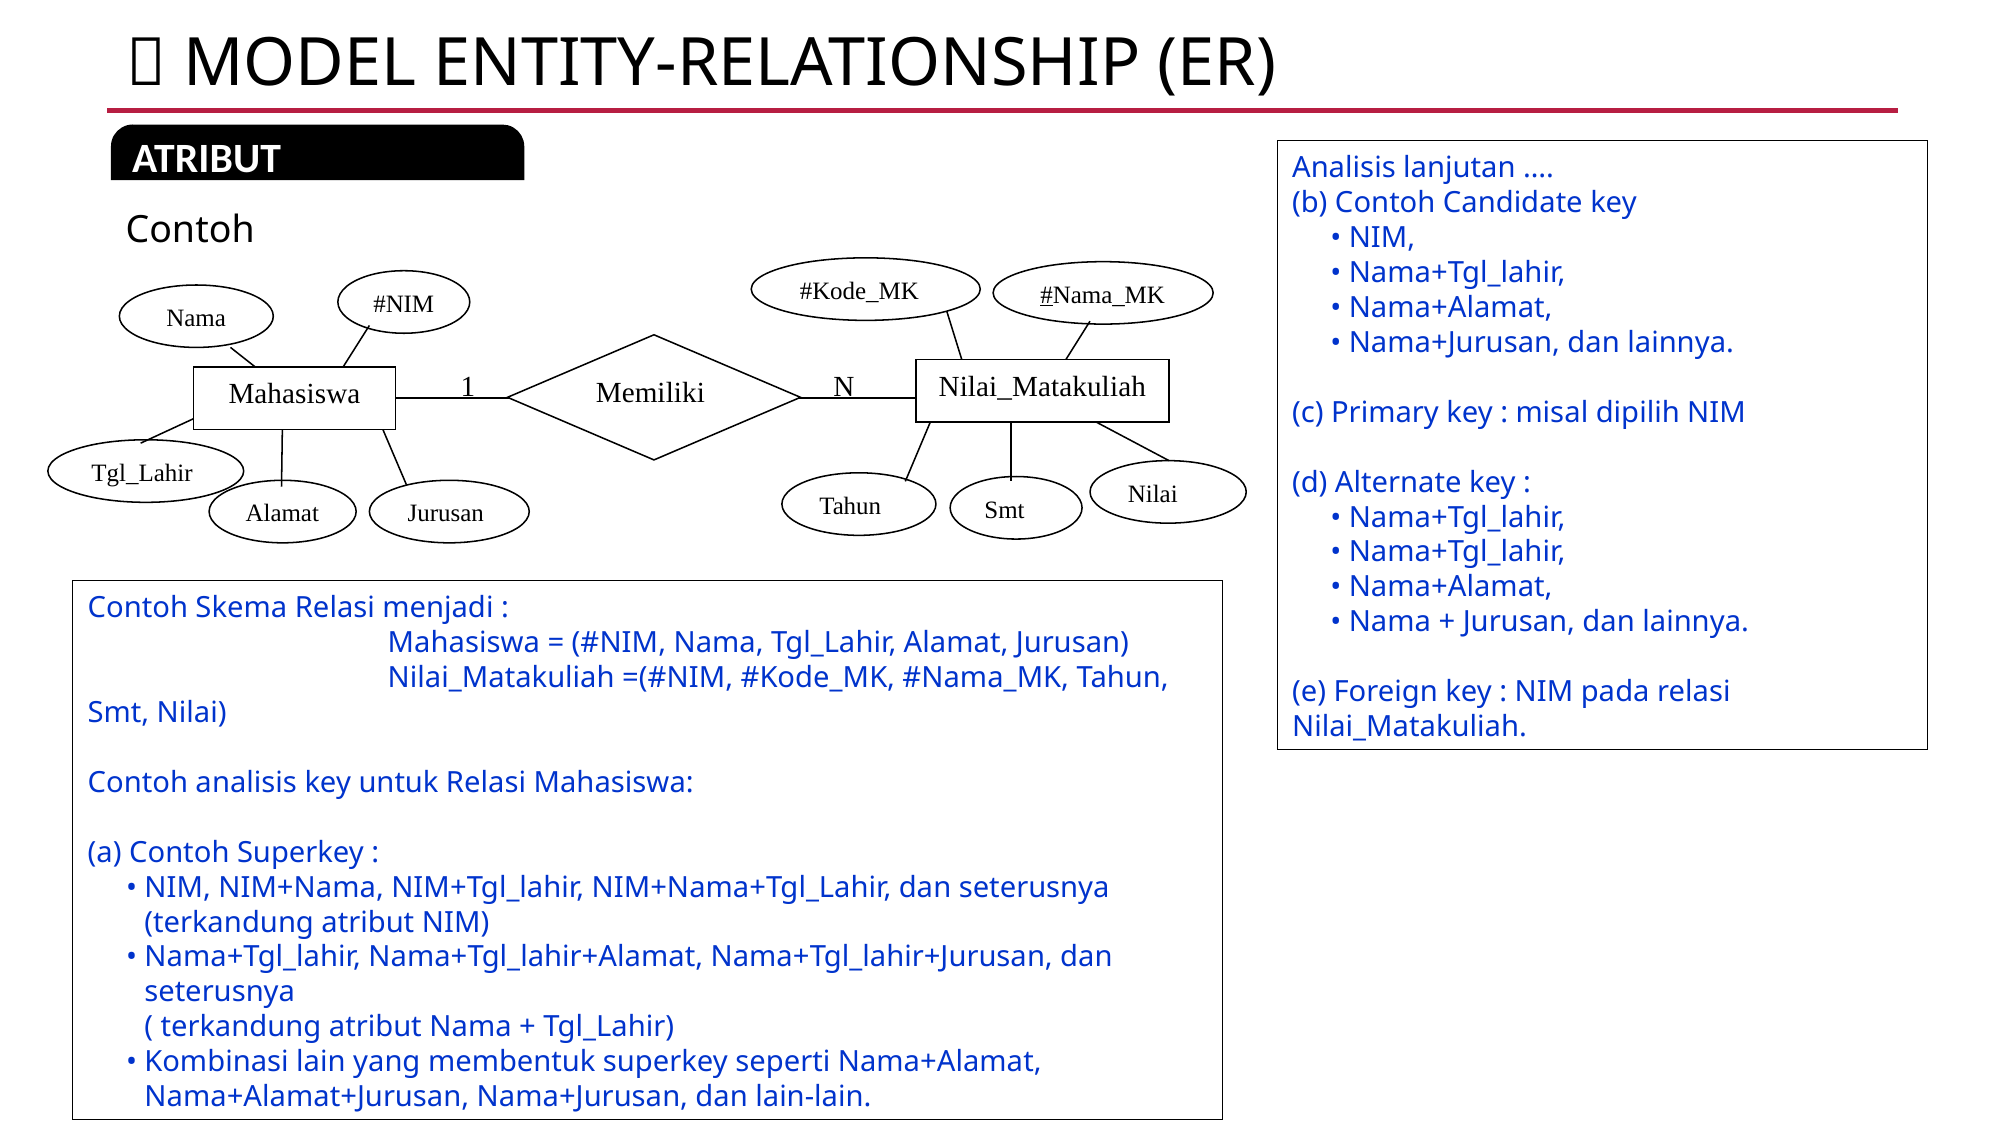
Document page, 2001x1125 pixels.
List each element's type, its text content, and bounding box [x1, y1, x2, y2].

text_box  MODEl ENTITY-RELATIONSHIP (ER) [110, 20, 1957, 102]
text_box ATRIBUT [109, 123, 526, 182]
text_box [47, 257, 1247, 544]
text_box Analisis lanjutan …. (b) Contoh Candidate key • NIM, • Nama+Tgl_lahir, • Nama+Alamat, • Nama+Jurusan, dan lainnya. (c) Primary key : misal dipilih NIM (d) Alternate key : • Nama+Tgl_lahir, • Nama+Tgl_lahir, • Nama+Alamat, • Nama + Jurusan, dan lainnya. (e) Foreign key : NIM pada relasi Nilai_Matakuliah. [1277, 140, 1928, 750]
text_box Contoh [110, 197, 670, 257]
text_box Contoh Skema Relasi menjadi : Mahasiswa = (#NIM, Nama, Tgl_Lahir, Alamat, Jurusan) Nilai_Matakuliah =(#NIM, #Kode_MK, #Nama_MK, Tahun, Smt, Nilai) Contoh analisis key untuk Relasi Mahasiswa: (a) Contoh Superkey : • NIM, NIM+Nama, NIM+Tgl_lahir, NIM+Nama+Tgl_Lahir, dan seterusnya (terkandung atribut NIM) • Nama+Tgl_lahir, Nama+Tgl_lahir+Alamat, Nama+Tgl_lahir+Jurusan, dan seterusnya ( terkandung atribut Nama + Tgl_Lahir) • Kombinasi lain yang membentuk superkey seperti Nama+Alamat, Nama+Alamat+Jurusan, Nama+Jurusan, dan lain-lain. [72, 580, 1223, 1120]
